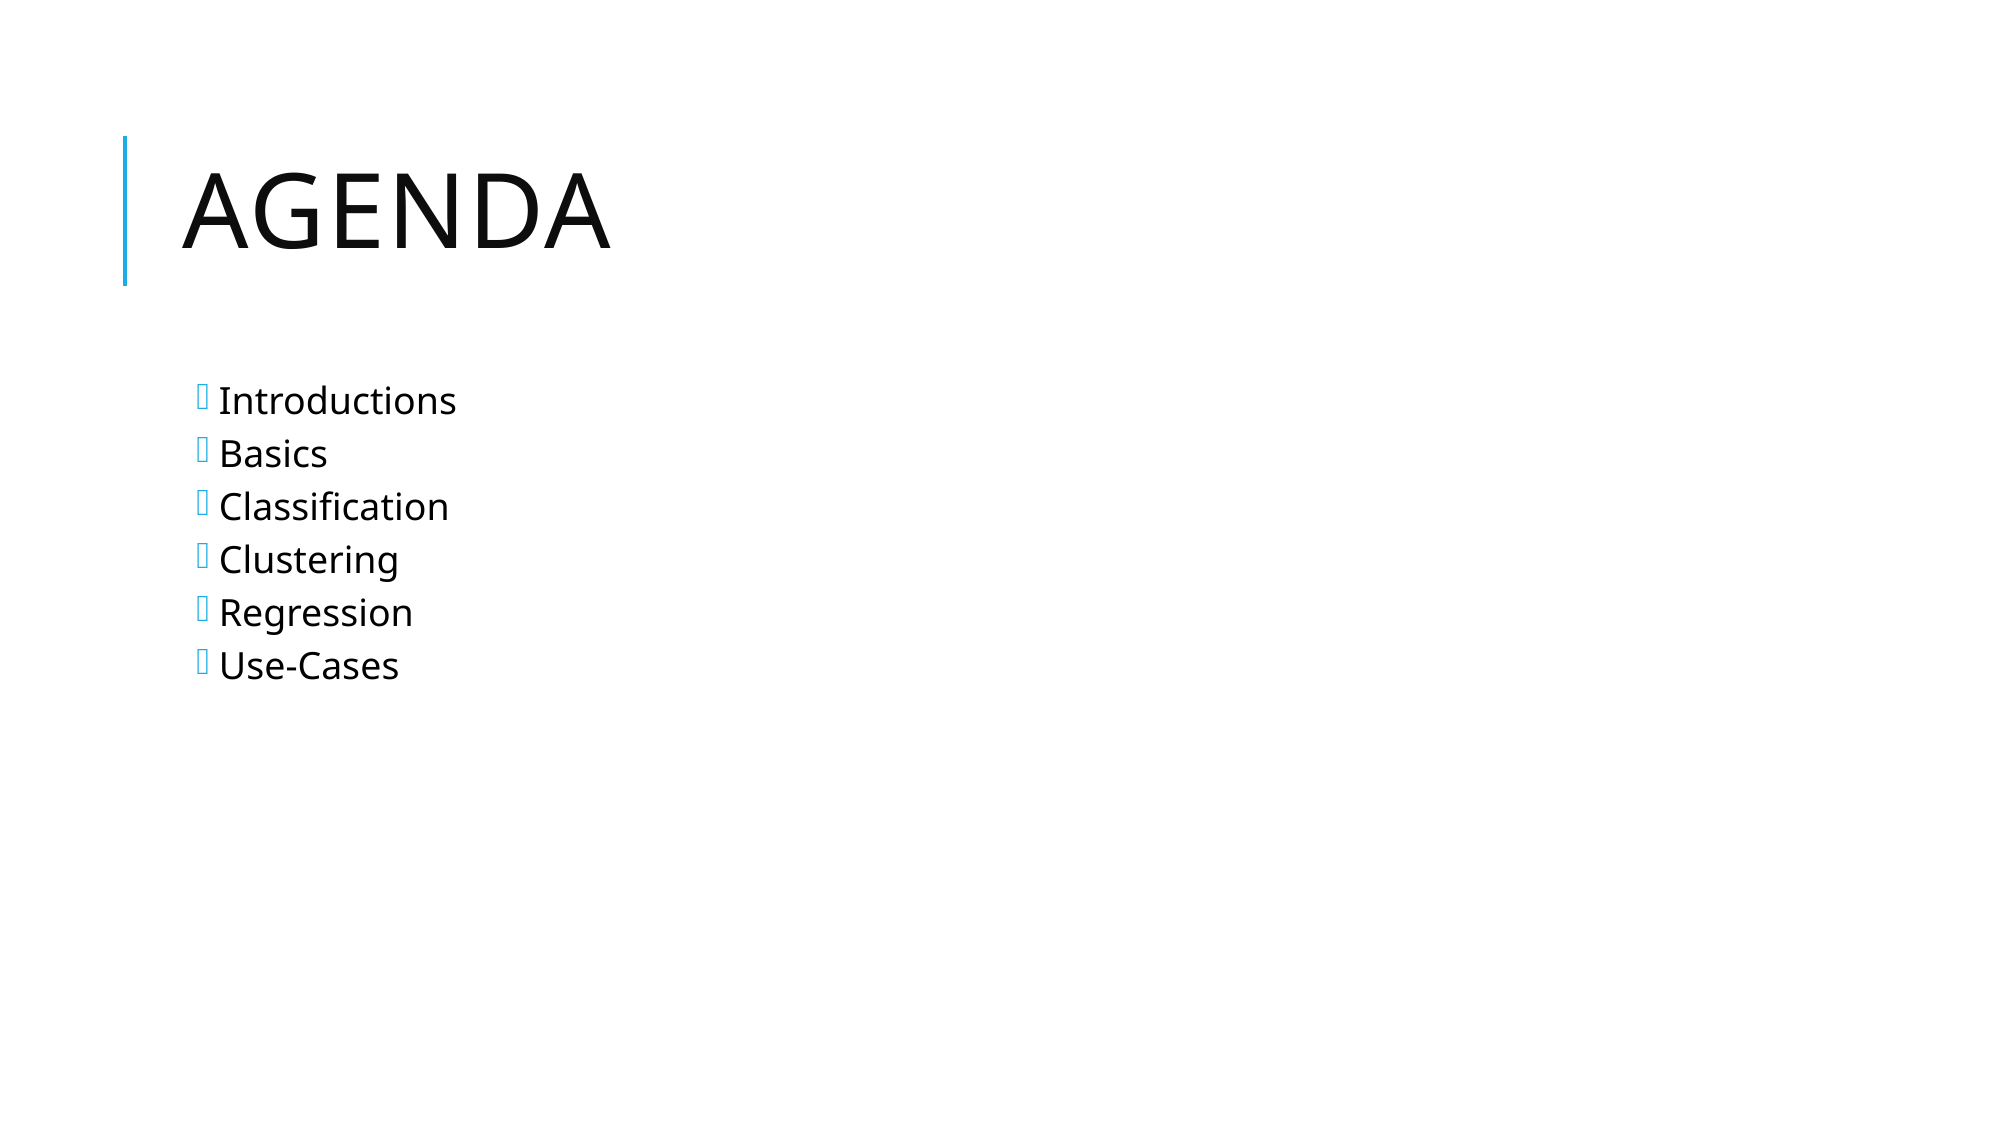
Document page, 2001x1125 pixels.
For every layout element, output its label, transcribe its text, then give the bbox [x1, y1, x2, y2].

title Agenda [168, 96, 1763, 342]
list Introductions Basics Classification Clustering Regression Use-Cases [168, 375, 1763, 1035]
